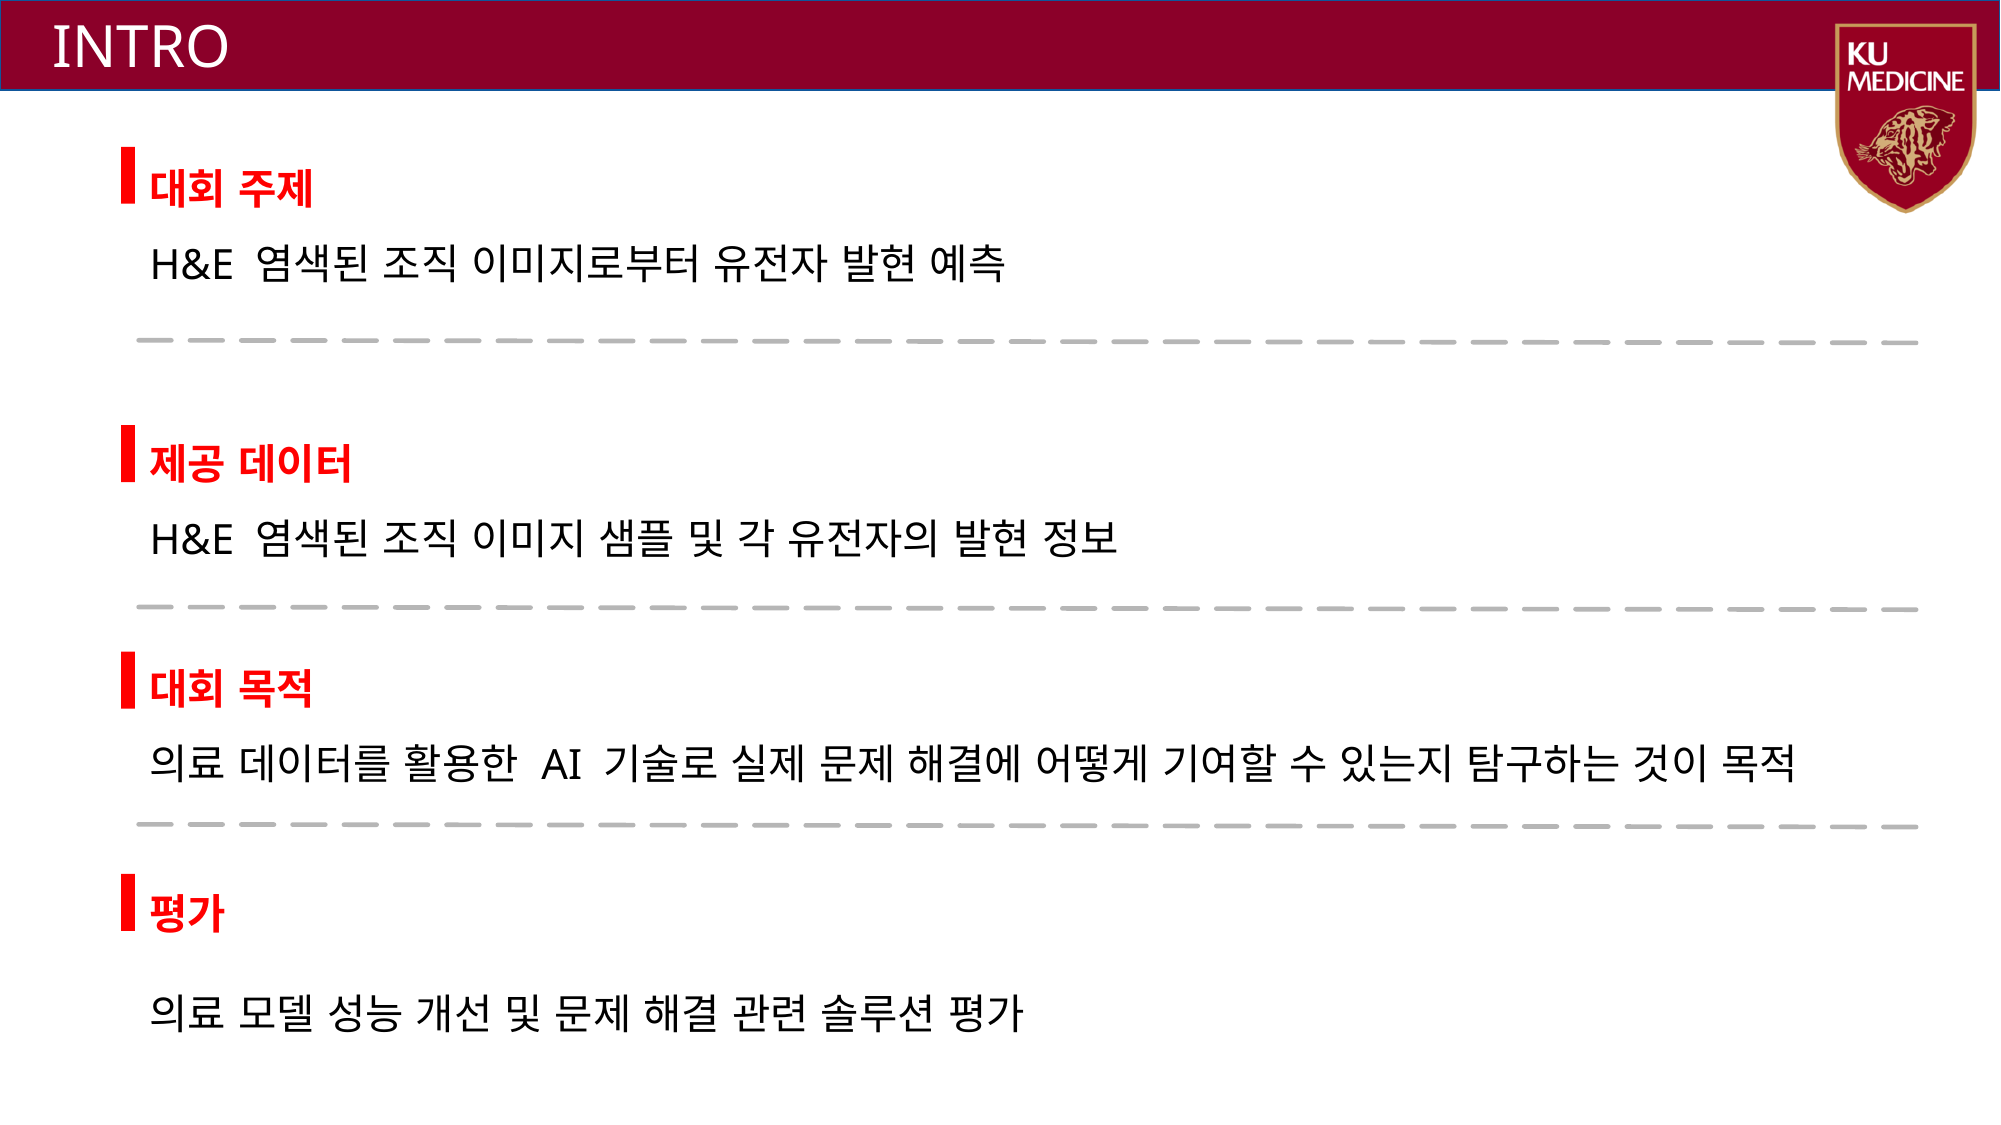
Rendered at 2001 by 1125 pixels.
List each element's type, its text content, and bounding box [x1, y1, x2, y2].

picture [1811, 6, 2000, 222]
text_box [0, 0, 2000, 91]
text_box [120, 651, 136, 710]
text_box [120, 424, 136, 483]
text_box [120, 146, 136, 205]
text_box [120, 873, 136, 932]
text_box INTRO [38, 2, 1962, 87]
text_box 대회 주제 H&E 염색된 조직 이미지로부터 유전자 발현 예측 제공 데이터 H&E 염색된 조직 이미지 샘플 및 각 유전자의 발현 정보 대회 목적 의료 데이터를 활용한 AI 기술로 실제 문제 해결에 어떻게 기여할 수 있는지 탐구하는 것이 목적 평가 의료 모델 성능 개선 및 문제 해결 관련 솔루션 평가 [134, 130, 1962, 1046]
